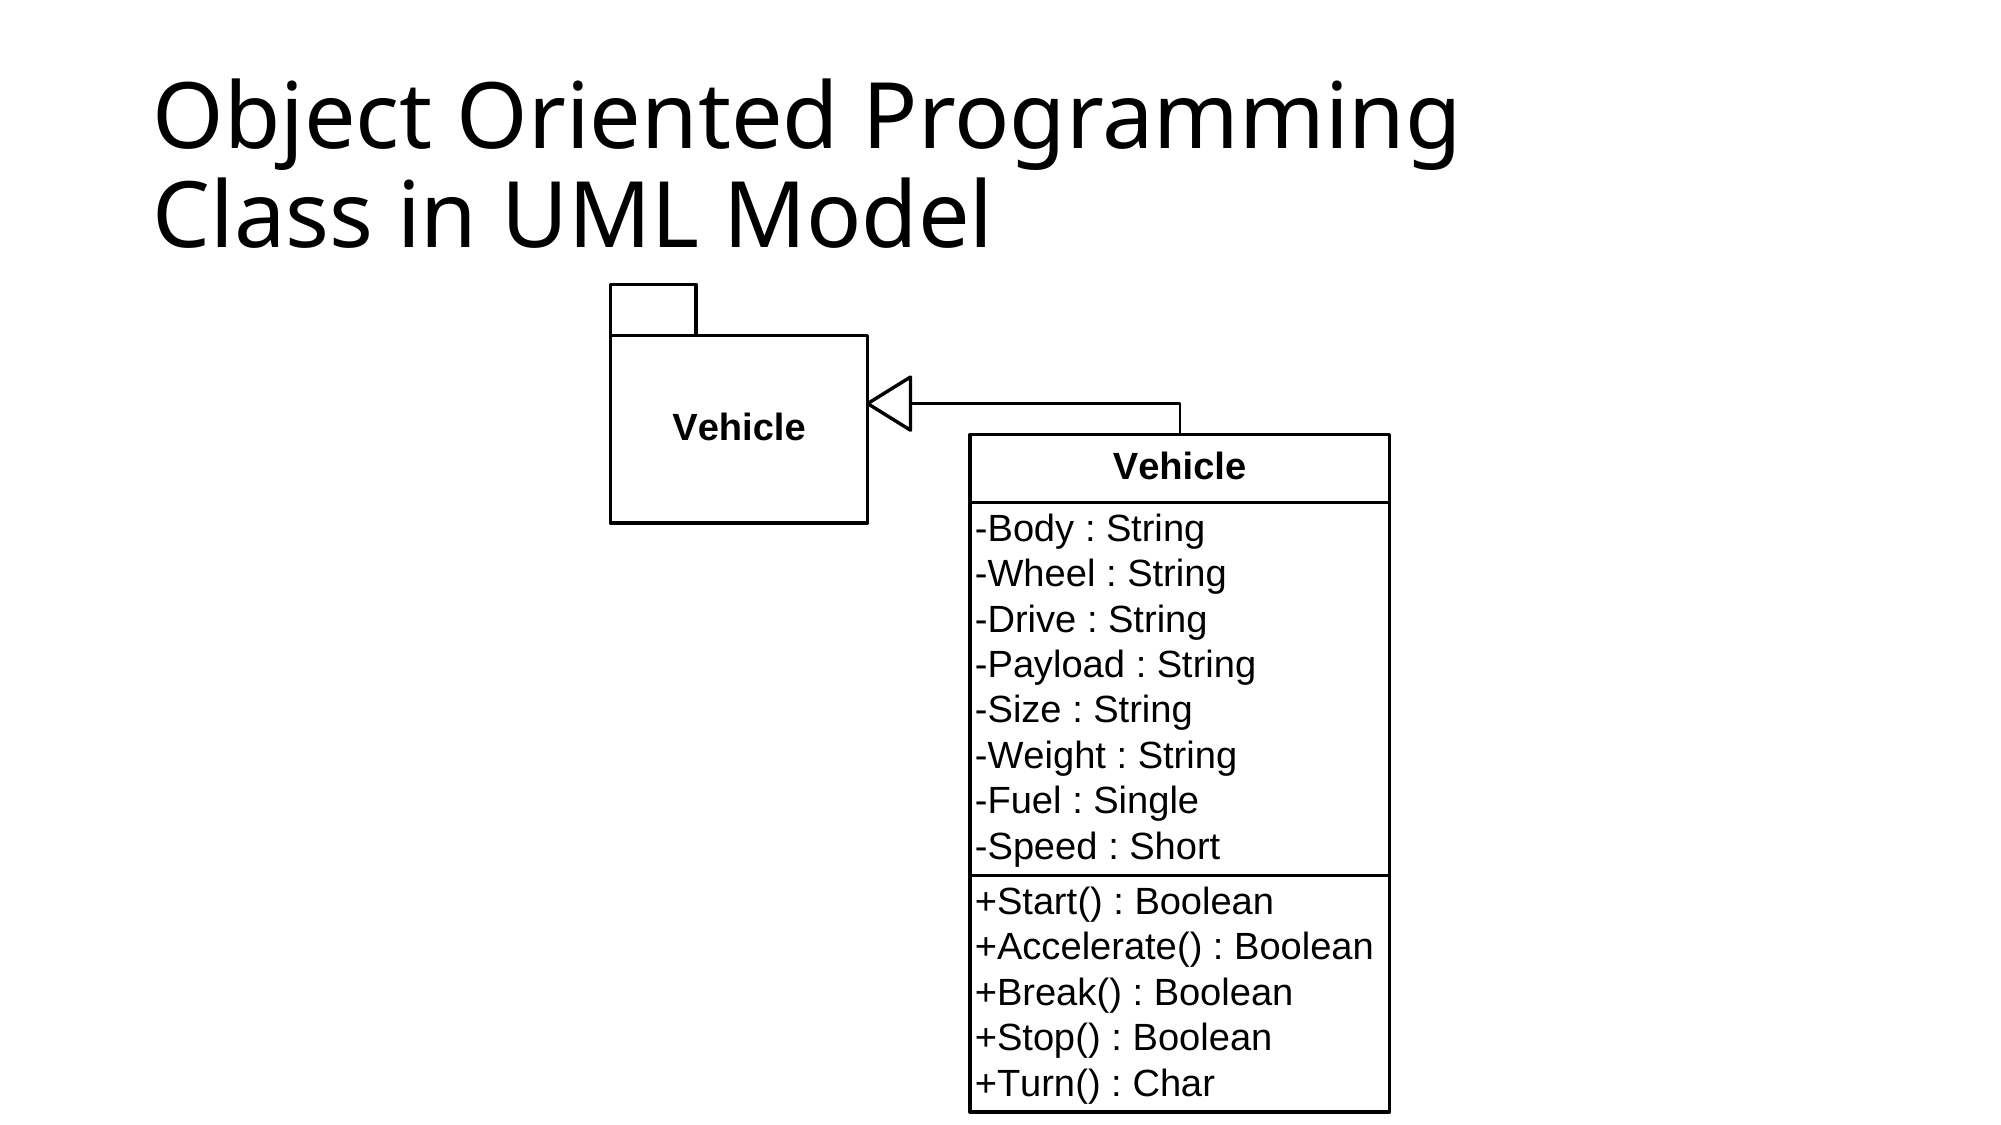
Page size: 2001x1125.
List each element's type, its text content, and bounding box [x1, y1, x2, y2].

title Object Oriented Programming Class in UML Model [137, 59, 1863, 278]
picture [603, 277, 1397, 1120]
